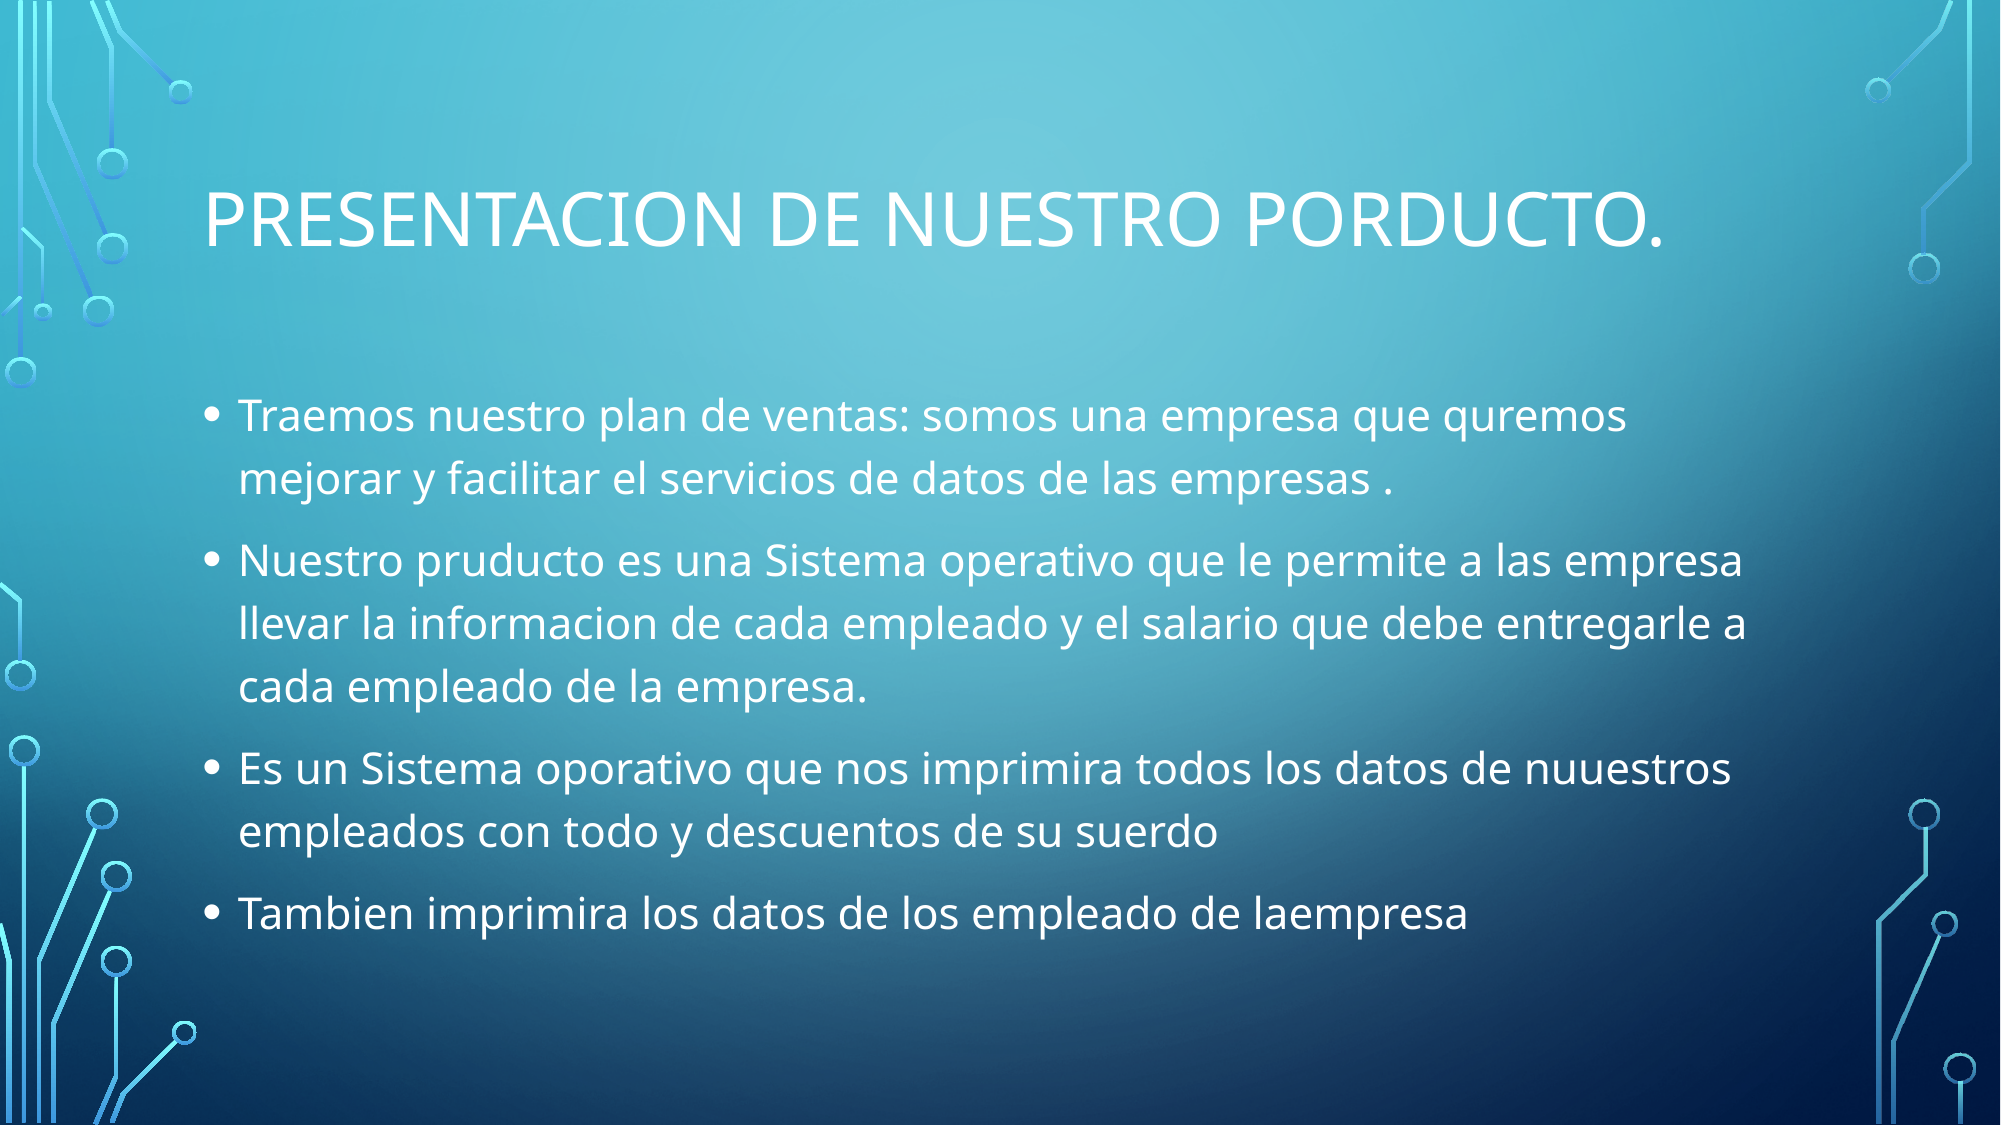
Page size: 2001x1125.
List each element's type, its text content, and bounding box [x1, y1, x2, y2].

list Traemos nuestro plan de ventas: somos una empresa que quremos mejorar y facilitar el servicios de datos de las empresas . Nuestro pruducto es una Sistema operativo que le permite a las empresa llevar la informacion de cada empleado y el salario que debe entregarle a cada empleado de la empresa. Es un Sistema oporativo que nos imprimira todos los datos de nuuestros empleados con todo y descuentos de su suerdo Tambien imprimira los datos de los empleado de laempresa [187, 369, 1813, 950]
title Presentacion de nuestro porducto. [187, 101, 1813, 344]
